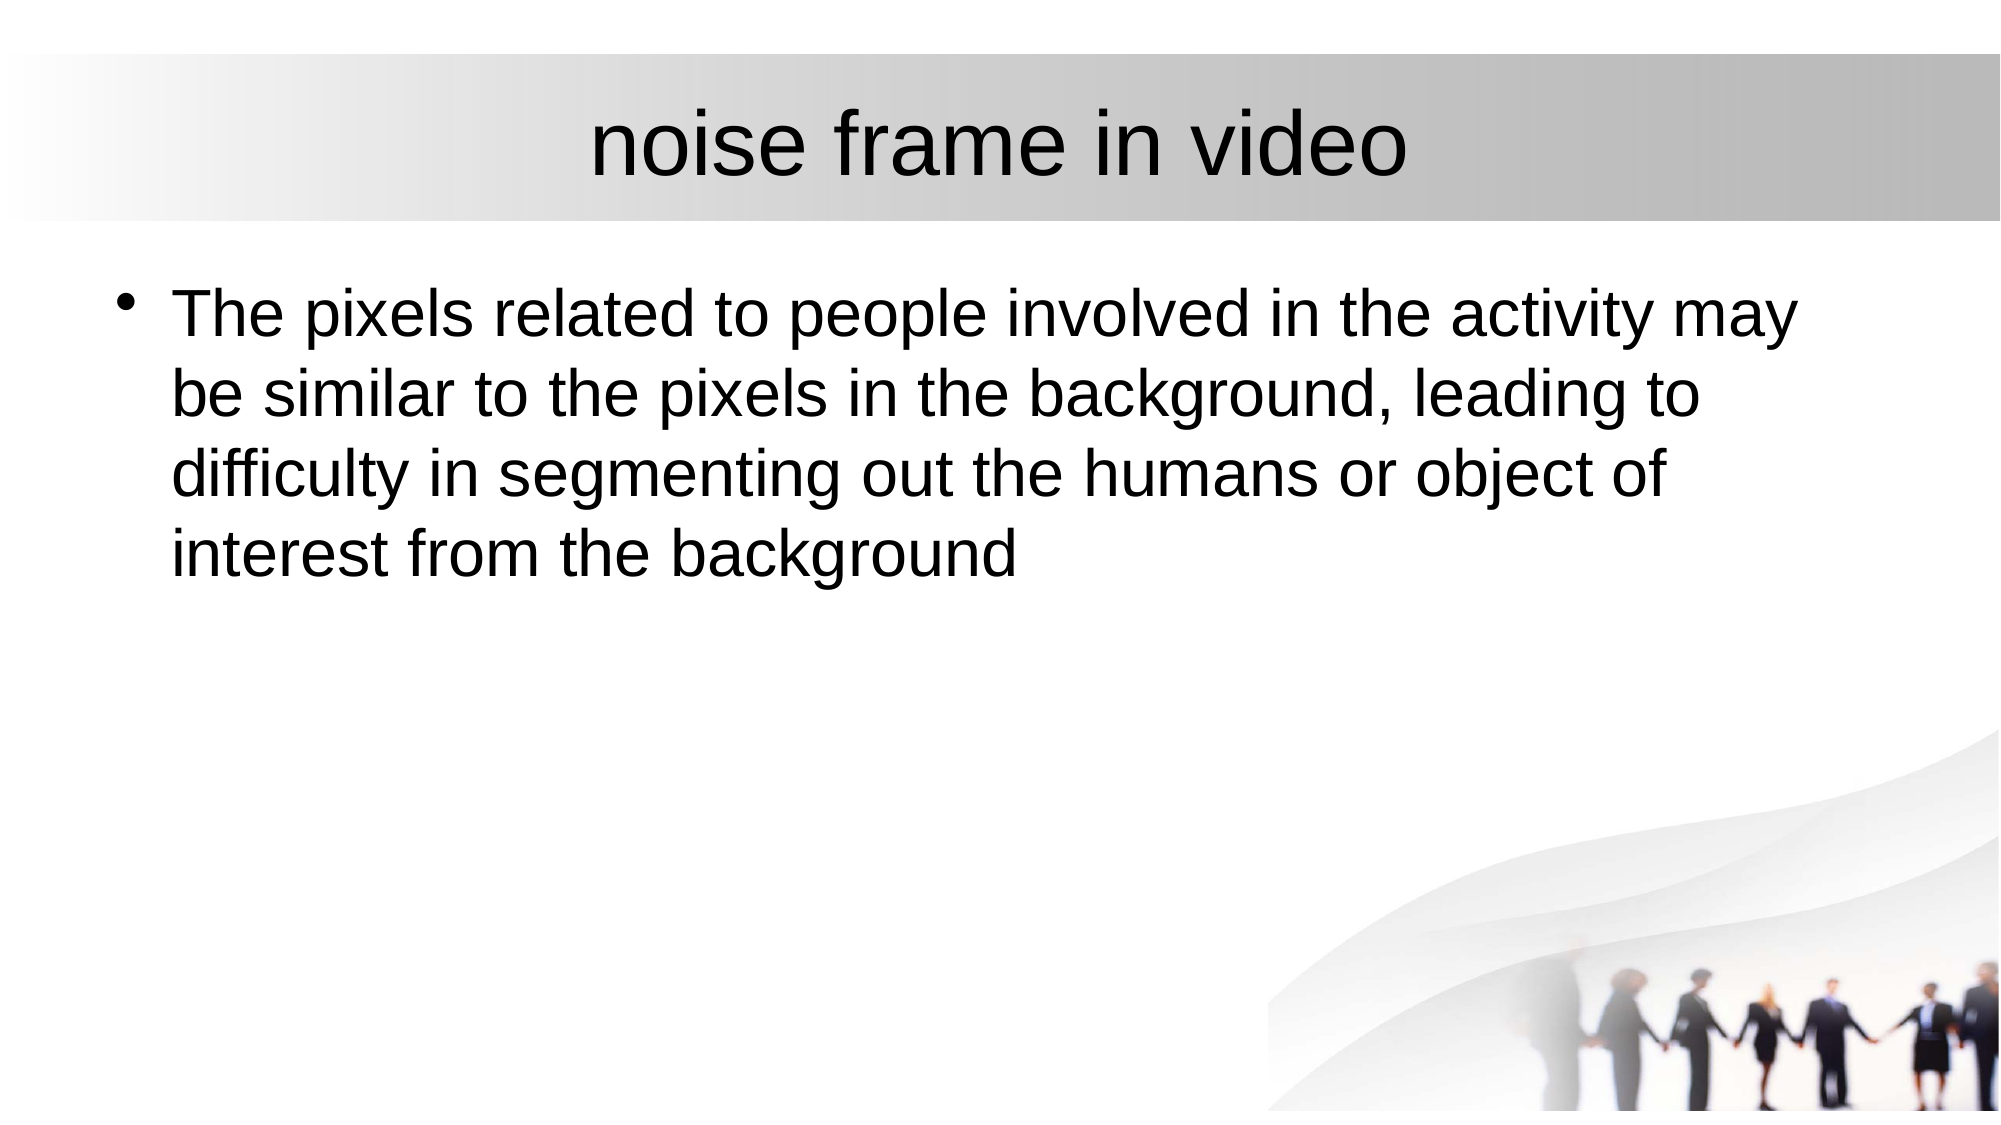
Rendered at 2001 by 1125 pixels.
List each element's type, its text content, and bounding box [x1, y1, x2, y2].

list The pixels related to people involved in the activity may be similar to the pixels in the background, leading to difficulty in segmenting out the humans or object of interest from the background [99, 262, 1901, 1006]
picture [1268, 728, 1999, 1111]
title noise frame in video [99, 44, 1901, 233]
